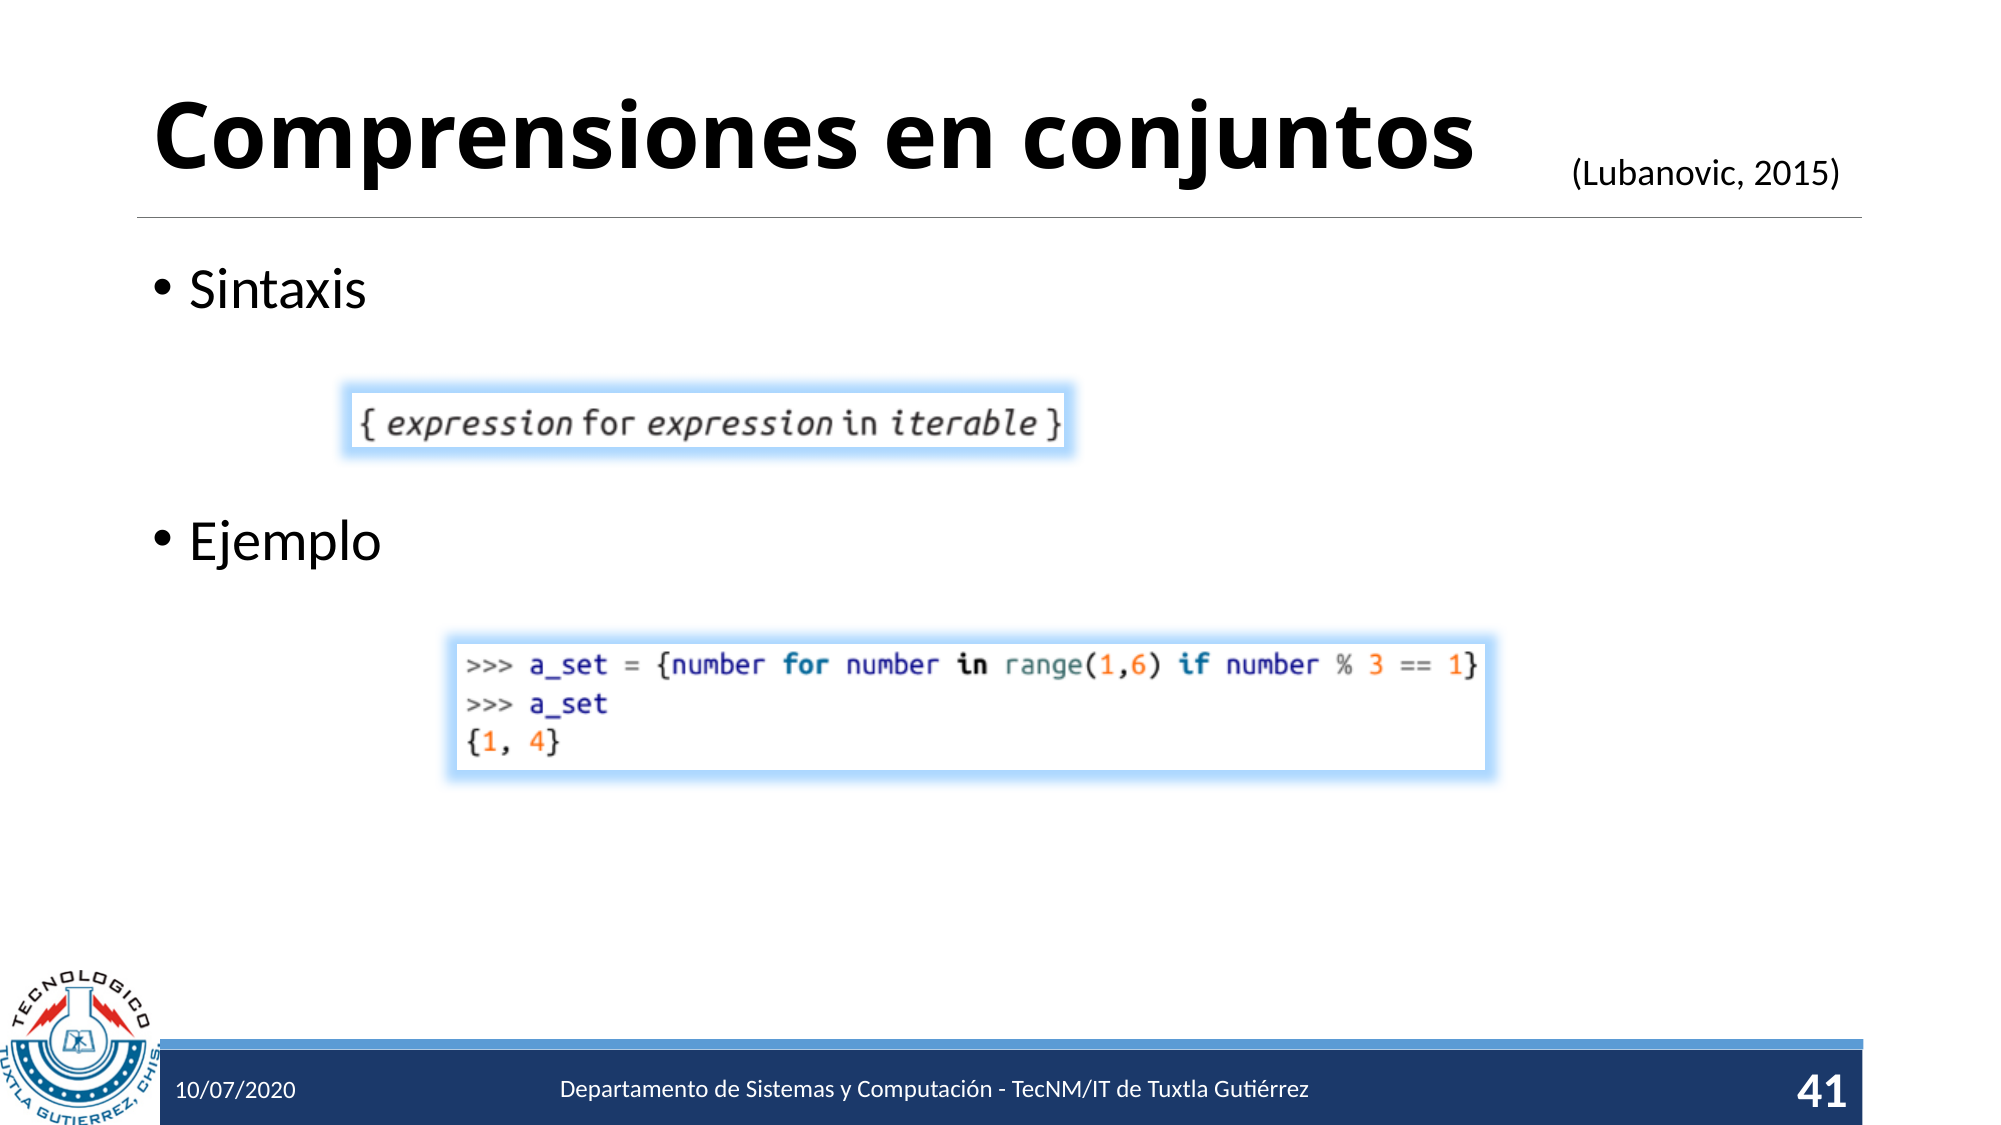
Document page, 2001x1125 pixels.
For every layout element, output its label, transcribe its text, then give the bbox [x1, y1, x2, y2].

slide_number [159, 1058, 463, 1118]
picture [352, 393, 1064, 447]
text_box (Lubanovic, 2015) [1556, 140, 1857, 201]
footer Departamento de Sistemas y Computación - TecNM/IT de Tuxtla Gutiérrez [471, 1057, 1400, 1118]
picture [0, 970, 160, 1125]
picture [457, 644, 1485, 770]
list Sintaxis Ejemplo [137, 250, 1863, 1014]
title Comprensiones en conjuntos [137, 59, 1863, 218]
slide_number 41 [1412, 1057, 1863, 1118]
